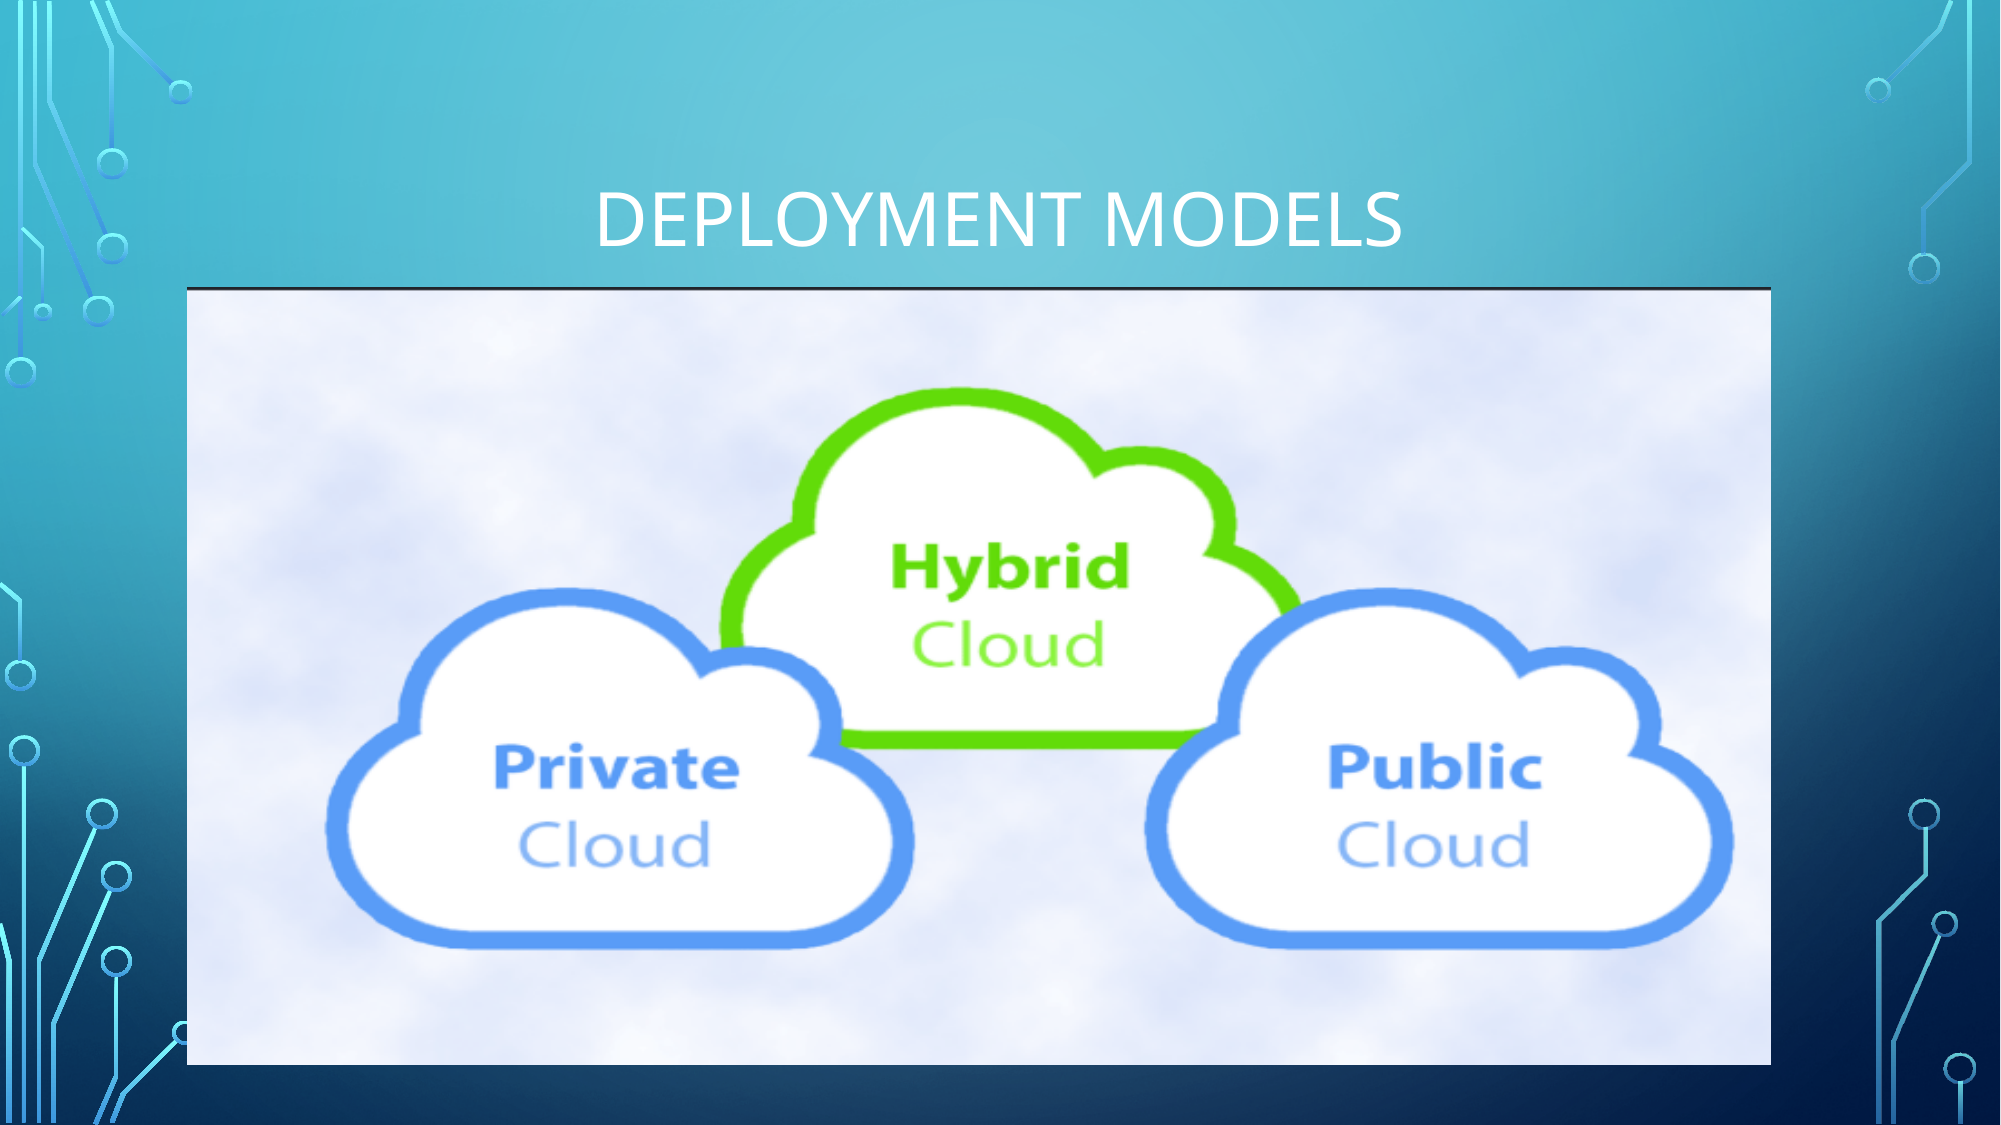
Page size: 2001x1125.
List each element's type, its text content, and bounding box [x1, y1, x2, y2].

title dEPLOYMENT MODeLS [187, 101, 1813, 344]
picture [186, 287, 1772, 1065]
